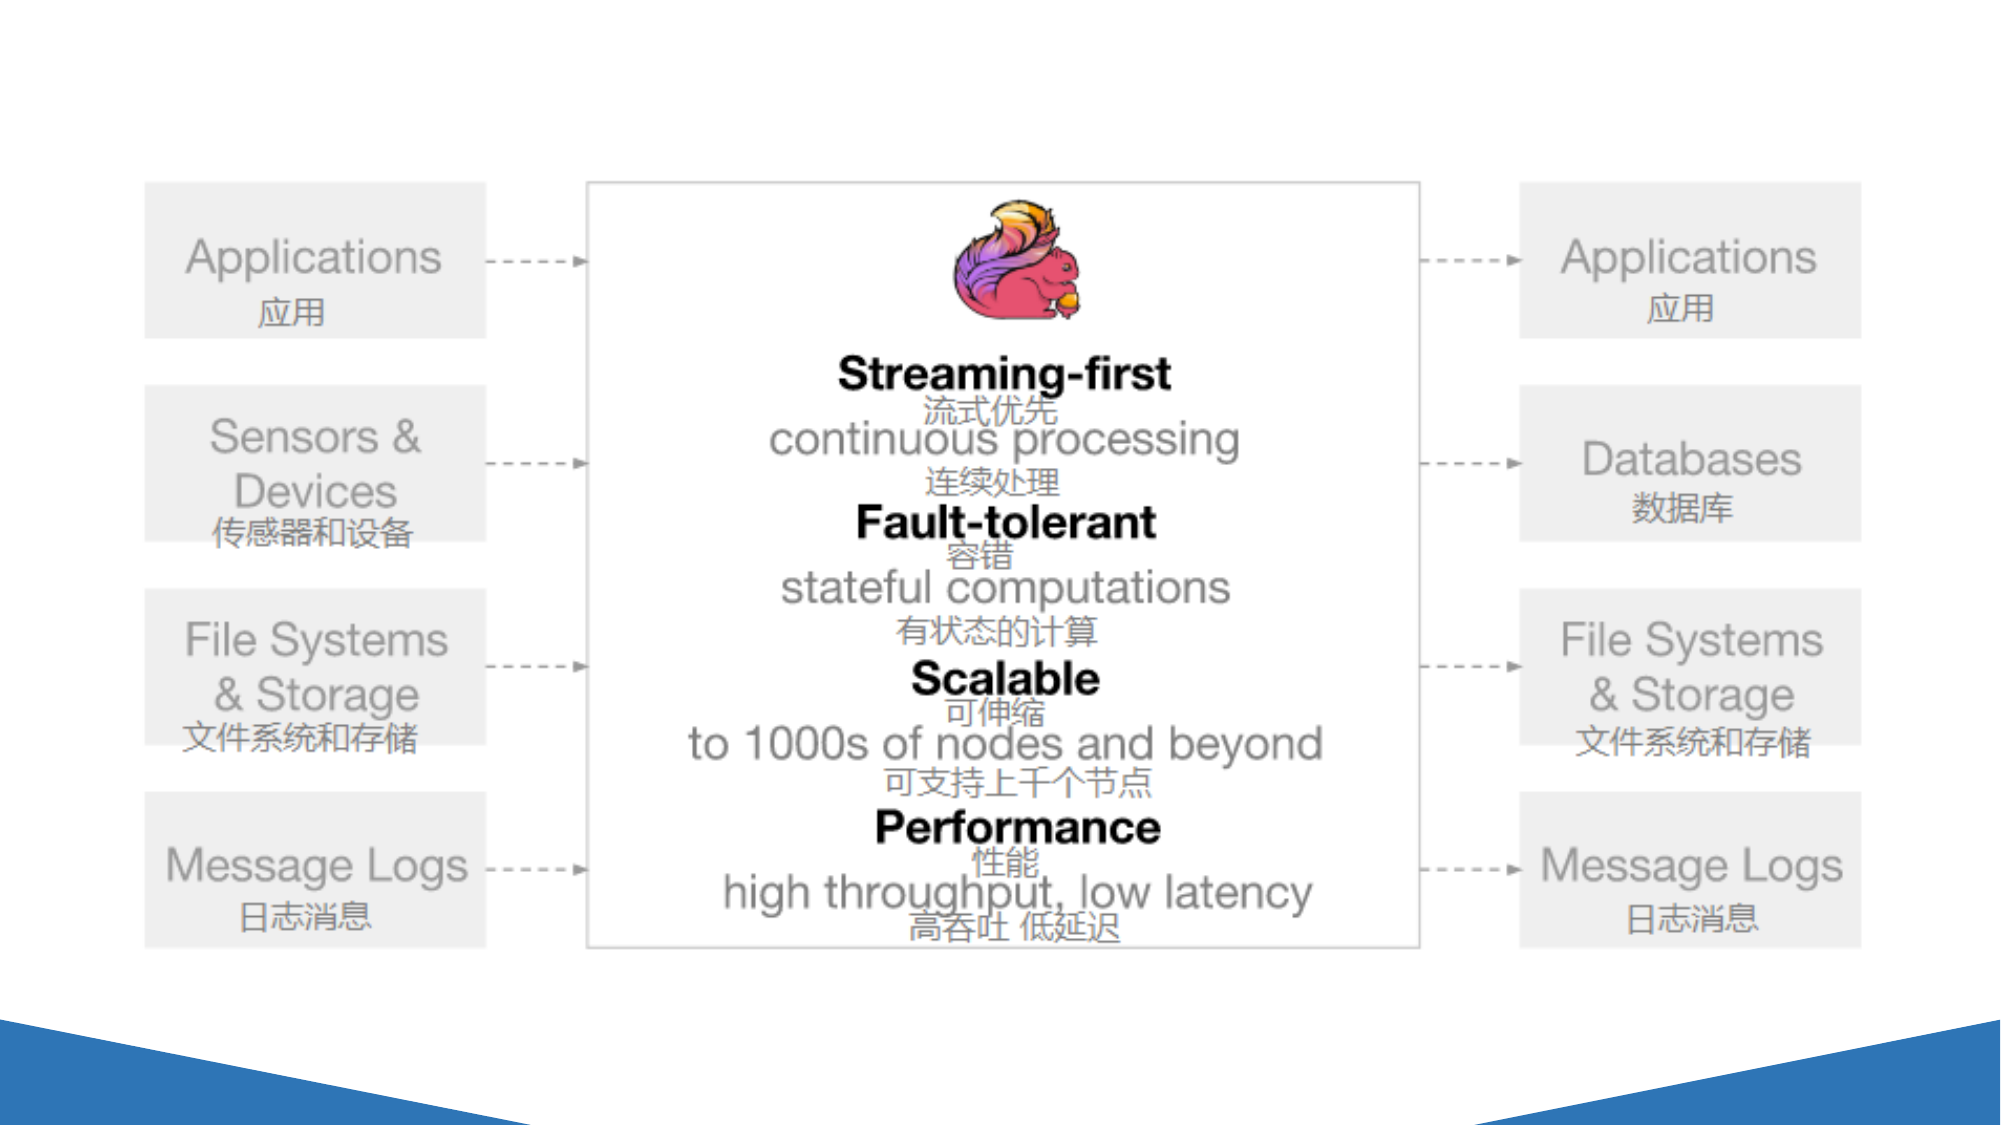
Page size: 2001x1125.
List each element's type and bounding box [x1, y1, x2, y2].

picture [136, 167, 1864, 958]
